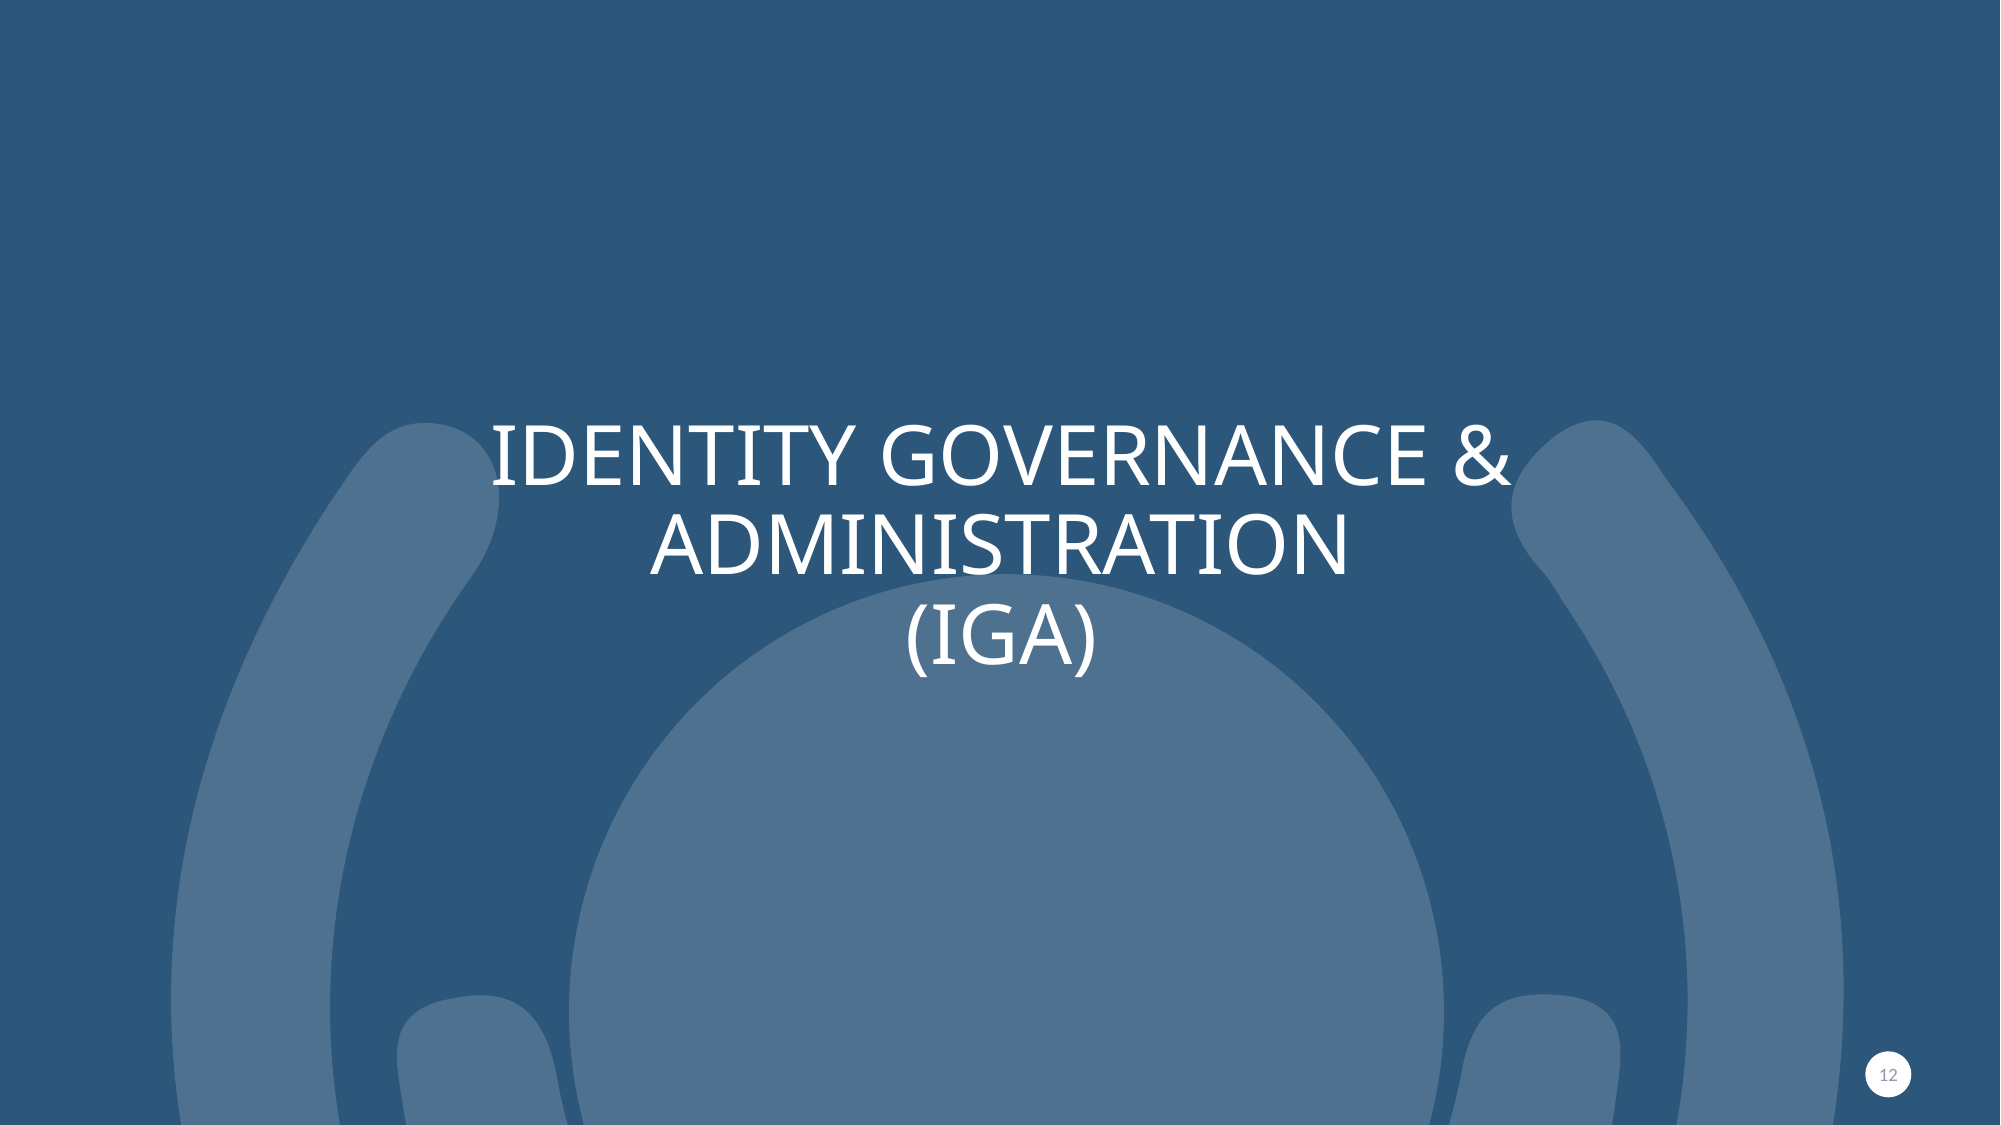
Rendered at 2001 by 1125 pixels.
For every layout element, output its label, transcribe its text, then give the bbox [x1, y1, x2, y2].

slide_number 12 [1864, 1059, 1913, 1090]
title Identity Governance & Administration (IGA) [139, 636, 1865, 791]
